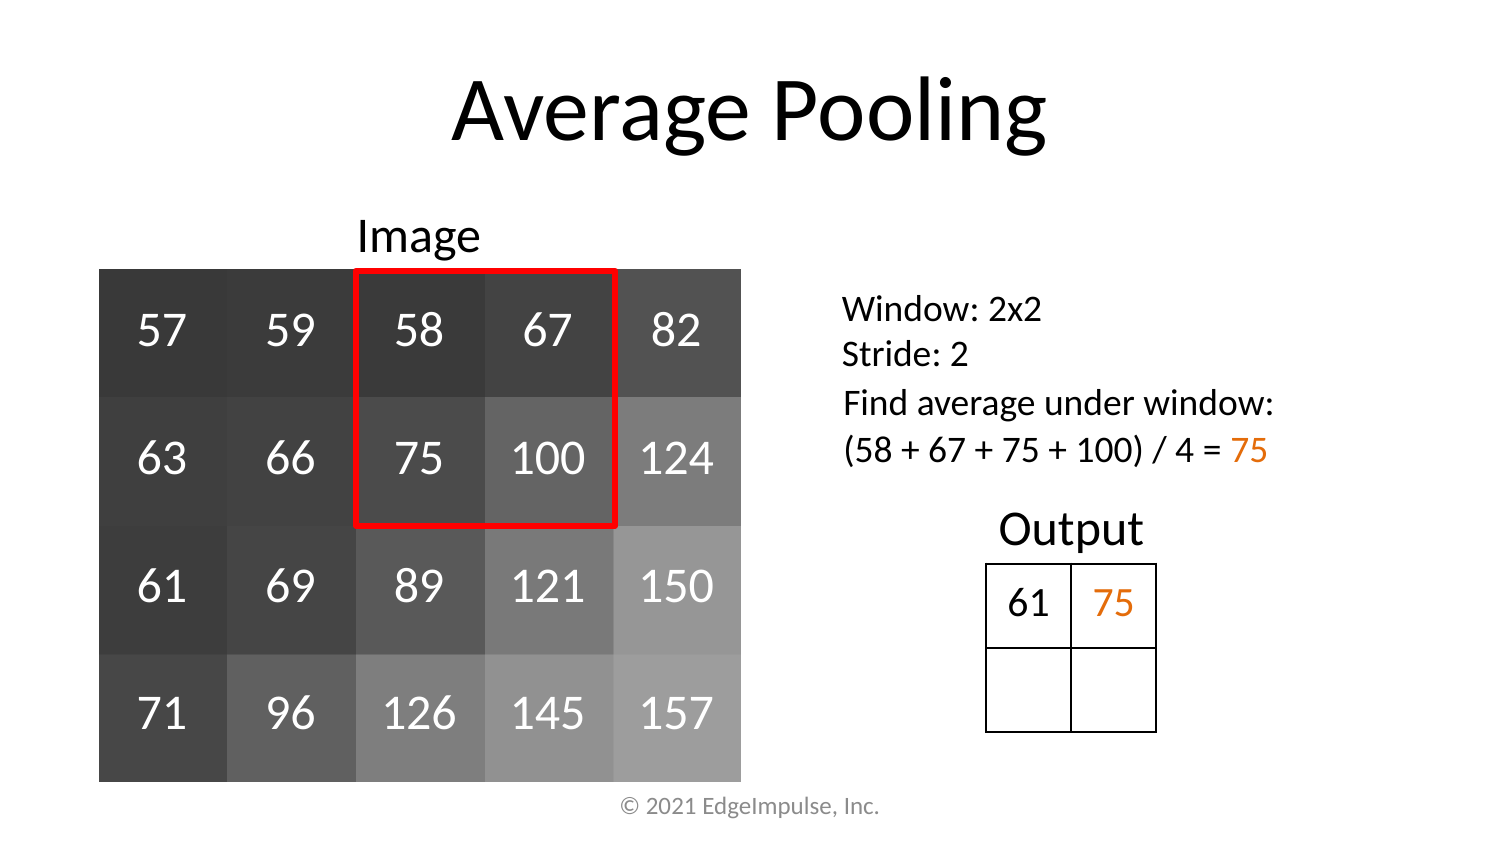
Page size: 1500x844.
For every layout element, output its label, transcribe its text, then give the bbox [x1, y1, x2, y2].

text_box (58 + 67 + 75 + 100) / 4 = 75 [828, 431, 1284, 478]
footer © 2021 EdgeImpulse, Inc. [512, 782, 988, 827]
text_box Window: 2x2 Stride: 2 [827, 276, 1058, 381]
title Average Pooling [75, 33, 1425, 175]
table_cell [987, 649, 1070, 731]
table_cell [1072, 649, 1155, 731]
table_header 61 [987, 565, 1070, 647]
text_box Find average under window: [828, 370, 1291, 431]
text_box Image [97, 195, 741, 268]
picture [98, 269, 741, 783]
table_header 75 [1072, 565, 1155, 647]
text_box Output [948, 487, 1195, 563]
